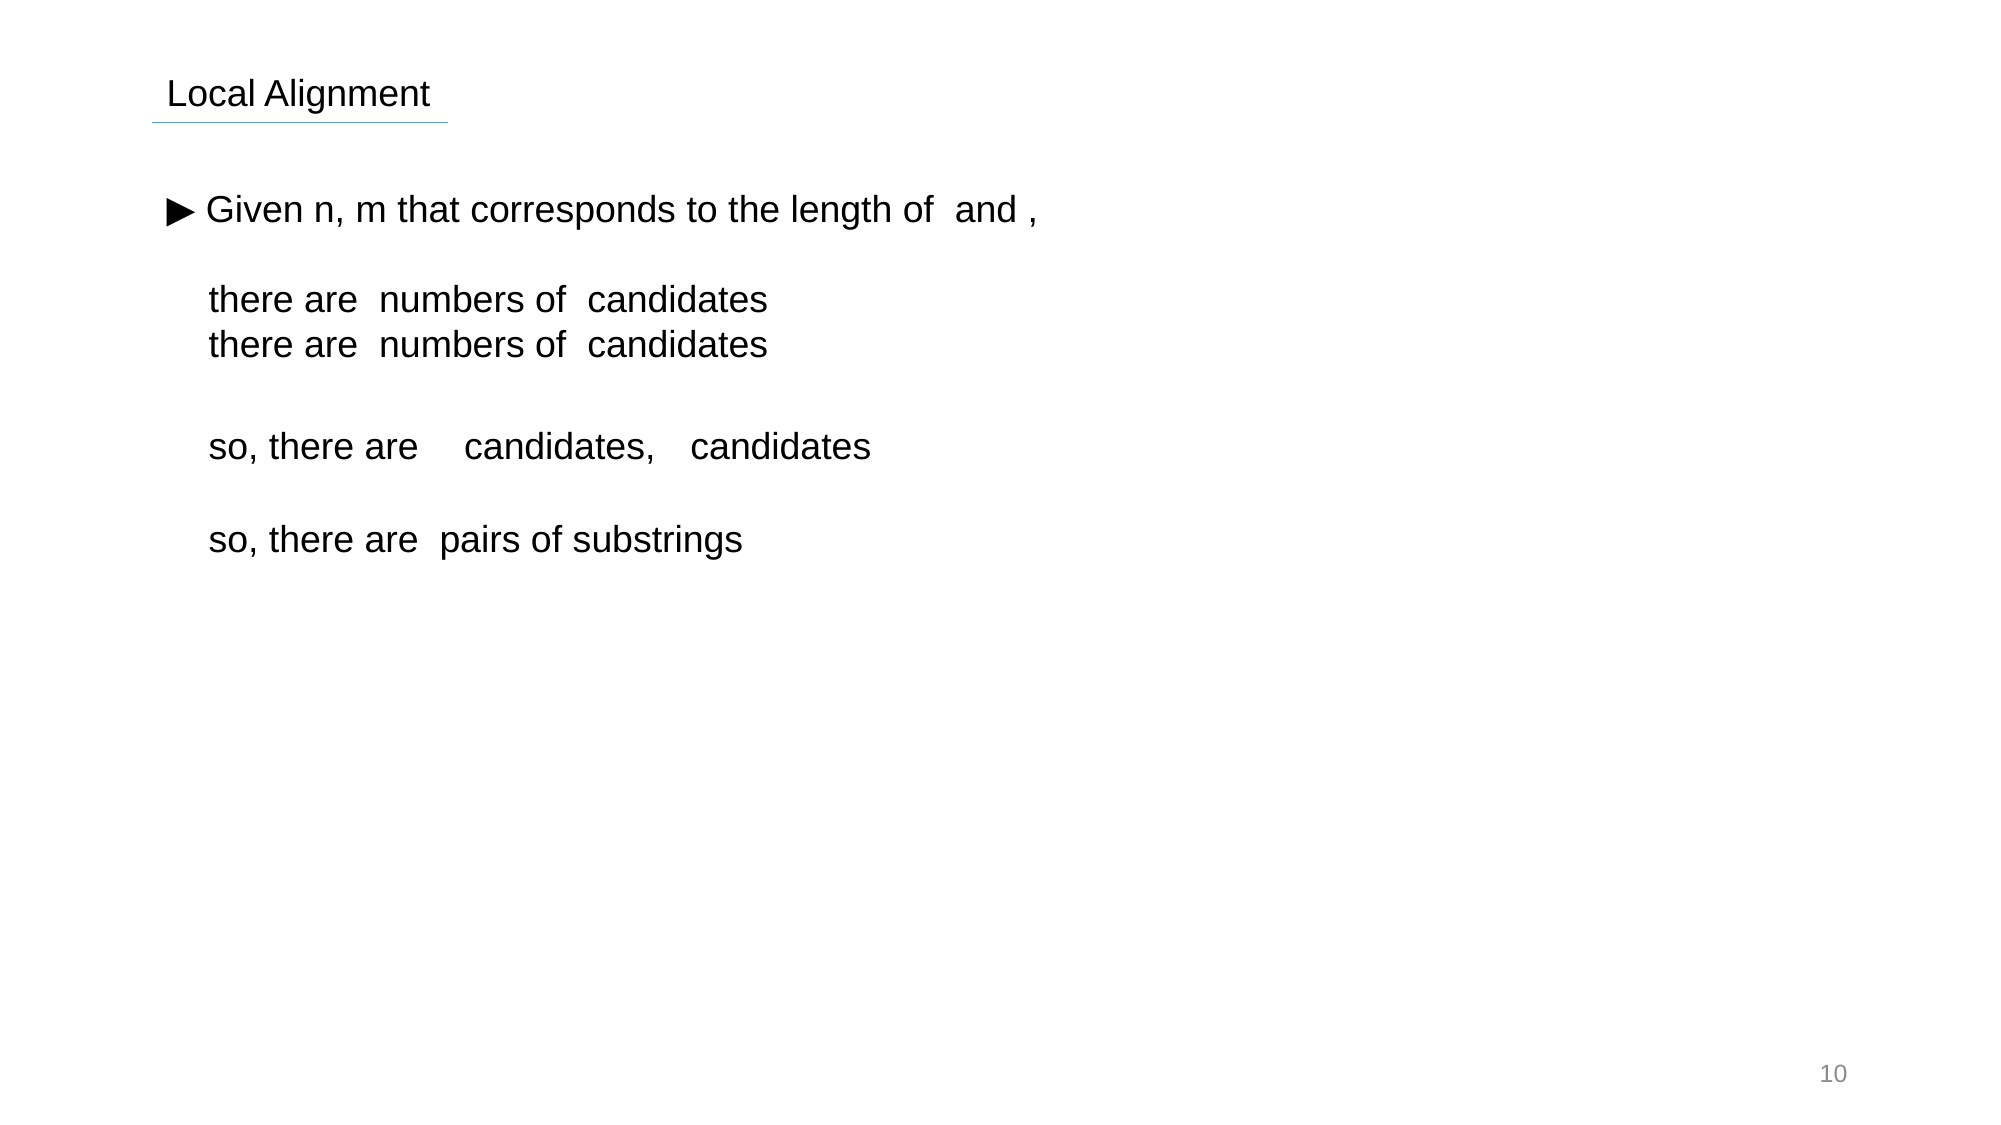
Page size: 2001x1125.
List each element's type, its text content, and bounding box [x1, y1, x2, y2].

text_box Local Alignment [151, 61, 1253, 122]
slide_number 10 [1412, 1042, 1863, 1103]
